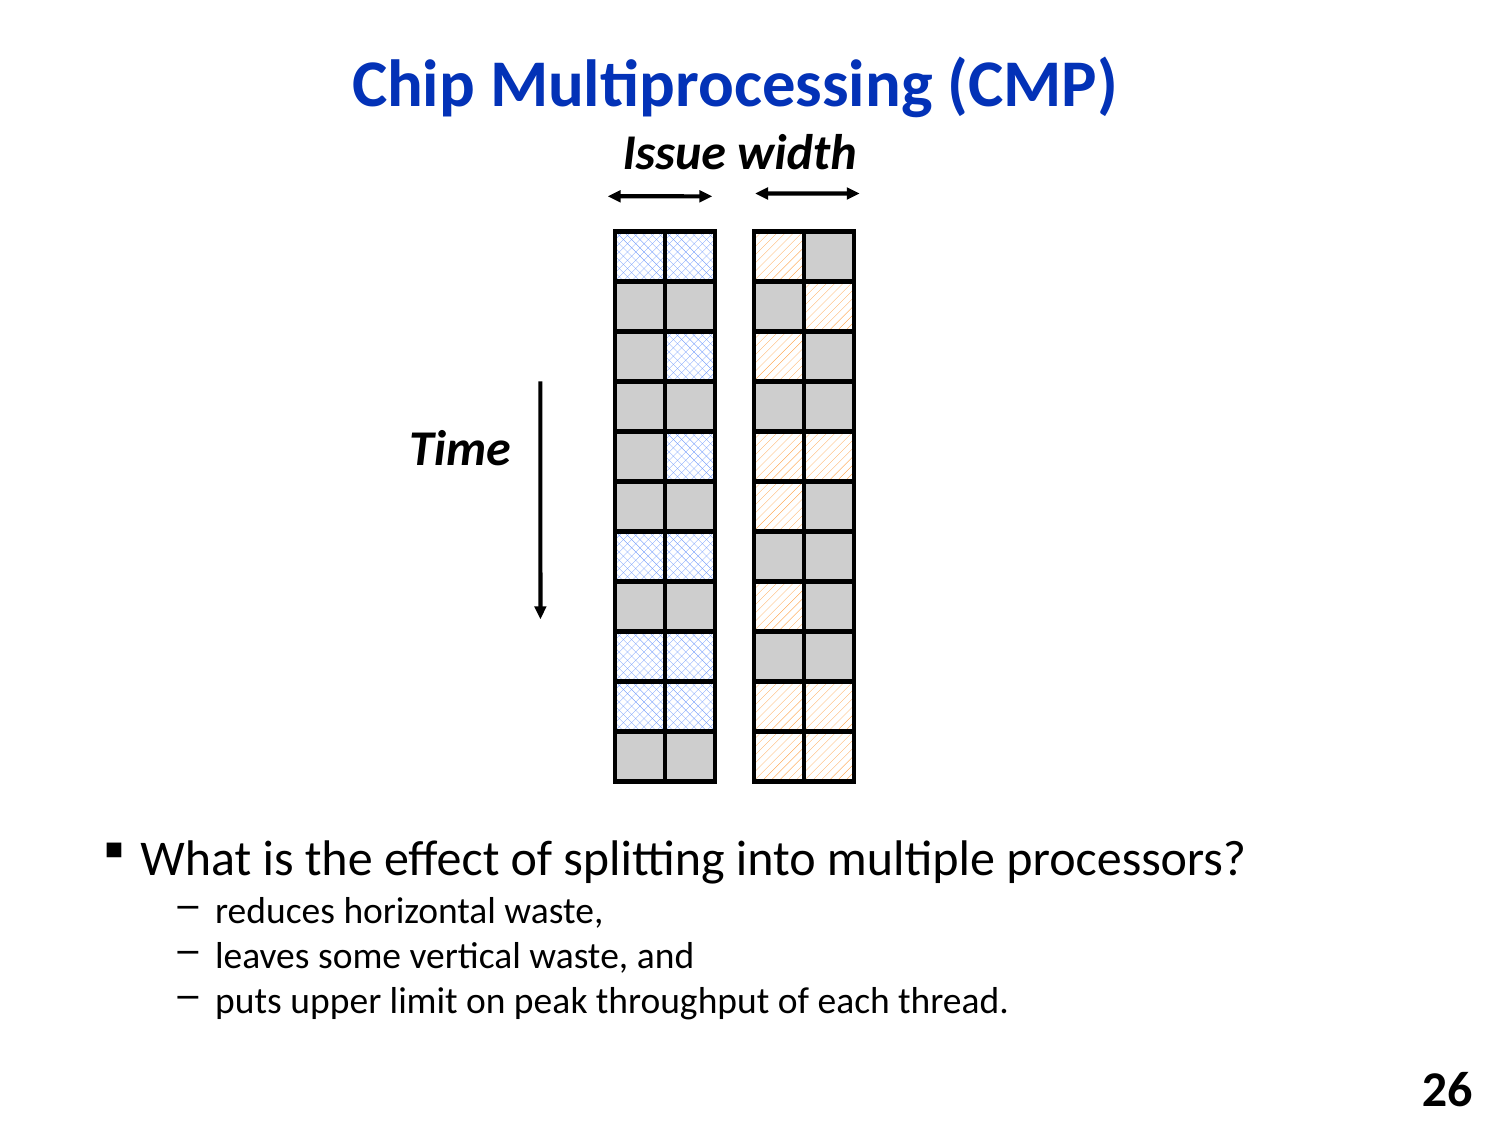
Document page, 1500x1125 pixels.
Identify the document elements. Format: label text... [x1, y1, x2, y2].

text_box [665, 331, 716, 381]
text_box [755, 187, 860, 200]
text_box [804, 681, 855, 731]
text_box [754, 231, 804, 281]
text_box [665, 531, 716, 581]
text_box [615, 681, 665, 731]
text_box [608, 190, 712, 203]
text_box [804, 531, 855, 581]
title Chip Multiprocessing (CMP) [137, 24, 1335, 147]
text_box [754, 481, 804, 531]
text_box [754, 381, 804, 431]
text_box [754, 581, 804, 631]
text_box [804, 431, 855, 481]
text_box [804, 731, 855, 782]
text_box [665, 431, 716, 481]
text_box [804, 381, 855, 431]
text_box [665, 281, 716, 331]
text_box [804, 581, 855, 631]
slide_number 26 [1174, 1062, 1488, 1111]
text_box [804, 231, 855, 281]
text_box [754, 681, 804, 731]
text_box [665, 381, 716, 431]
text_box [754, 731, 804, 782]
text_box [804, 331, 855, 381]
text_box [754, 431, 804, 481]
text_box [615, 481, 665, 531]
text_box Time [394, 408, 526, 483]
text_box [754, 531, 804, 581]
text_box Issue width [607, 112, 900, 188]
text_box [534, 381, 547, 619]
text_box [615, 631, 665, 681]
text_box [665, 581, 716, 631]
text_box [615, 331, 665, 381]
text_box [754, 281, 804, 331]
text_box [615, 381, 665, 431]
text_box [665, 631, 716, 681]
text_box [615, 231, 665, 281]
text_box [615, 431, 665, 481]
text_box [665, 681, 716, 731]
text_box [804, 631, 855, 681]
text_box [754, 331, 804, 381]
text_box [665, 481, 716, 531]
text_box [665, 231, 716, 281]
text_box [615, 531, 665, 581]
text_box [665, 731, 716, 782]
text_box [615, 581, 665, 631]
text_box [754, 631, 804, 681]
list What is the effect of splitting into multiple processors? reduces horizontal waste, leaves some vertical waste, and puts upper limit on peak throughput of each thread. [87, 824, 1376, 1037]
text_box [804, 481, 855, 531]
text_box [804, 281, 855, 331]
text_box [615, 731, 665, 782]
text_box [615, 281, 665, 331]
